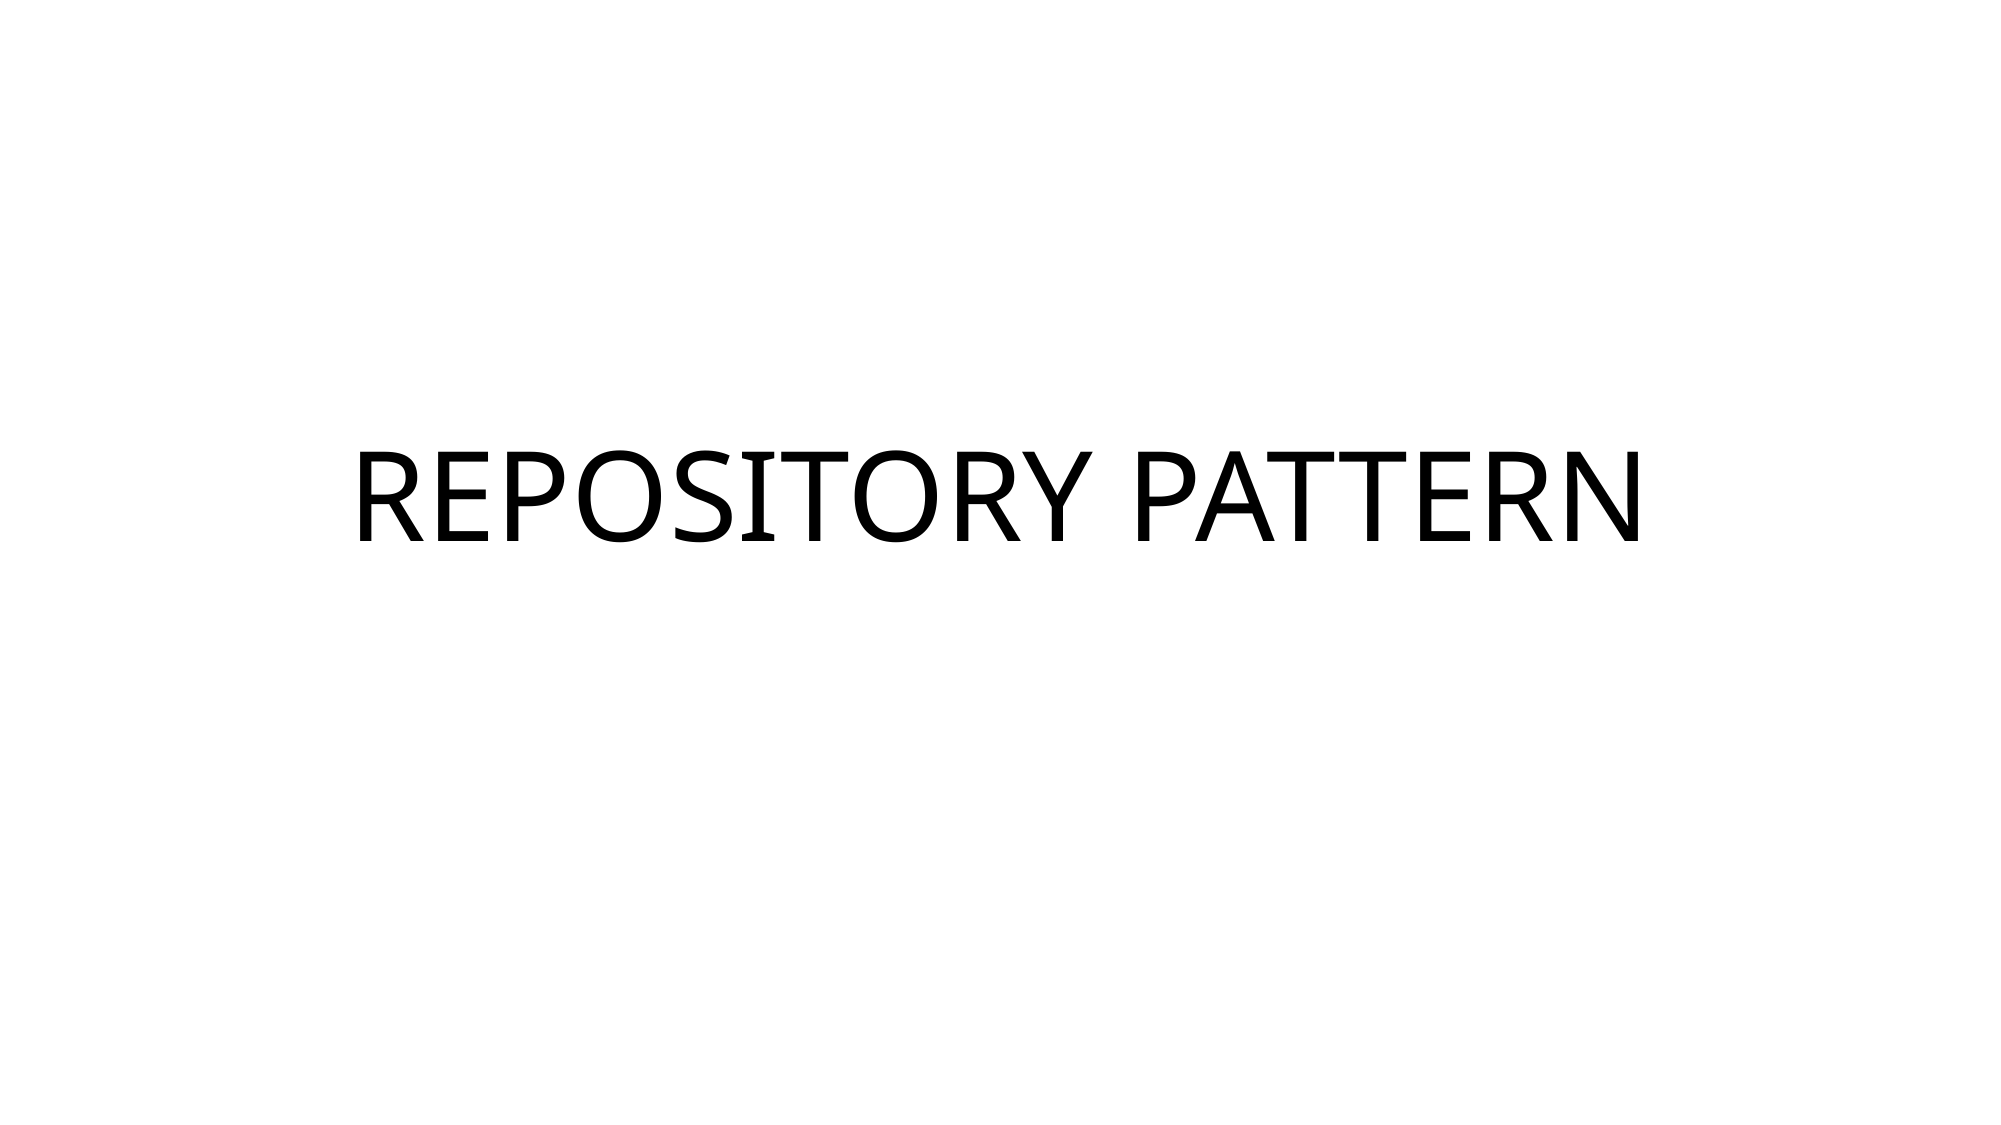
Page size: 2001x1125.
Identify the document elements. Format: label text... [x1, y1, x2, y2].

title REPOSITORY PATTERN [249, 184, 1750, 576]
